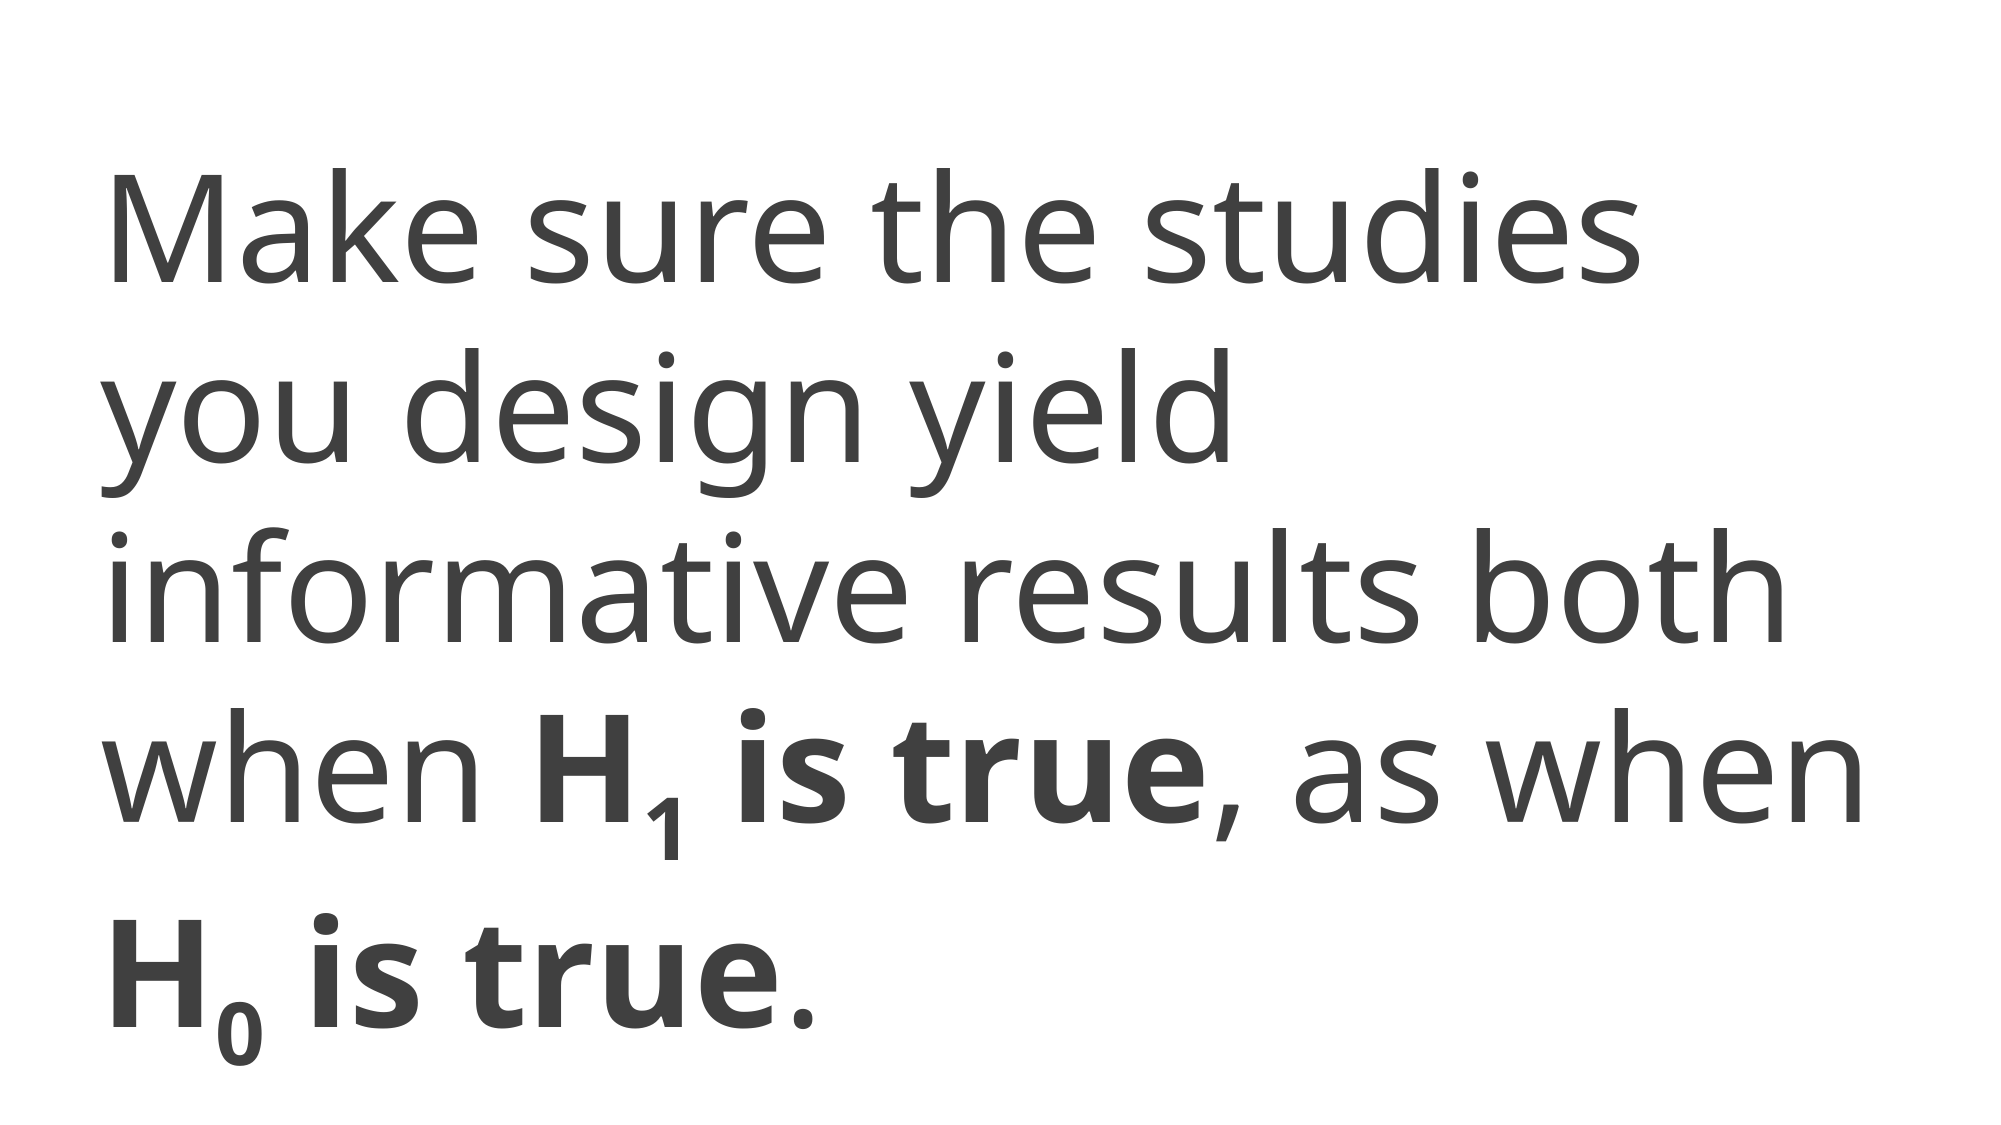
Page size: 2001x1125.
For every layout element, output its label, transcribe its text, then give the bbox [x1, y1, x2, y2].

text_box Make sure the studies you design yield informative results both when H1 is true, as when H0 is true. [85, 125, 1947, 1049]
